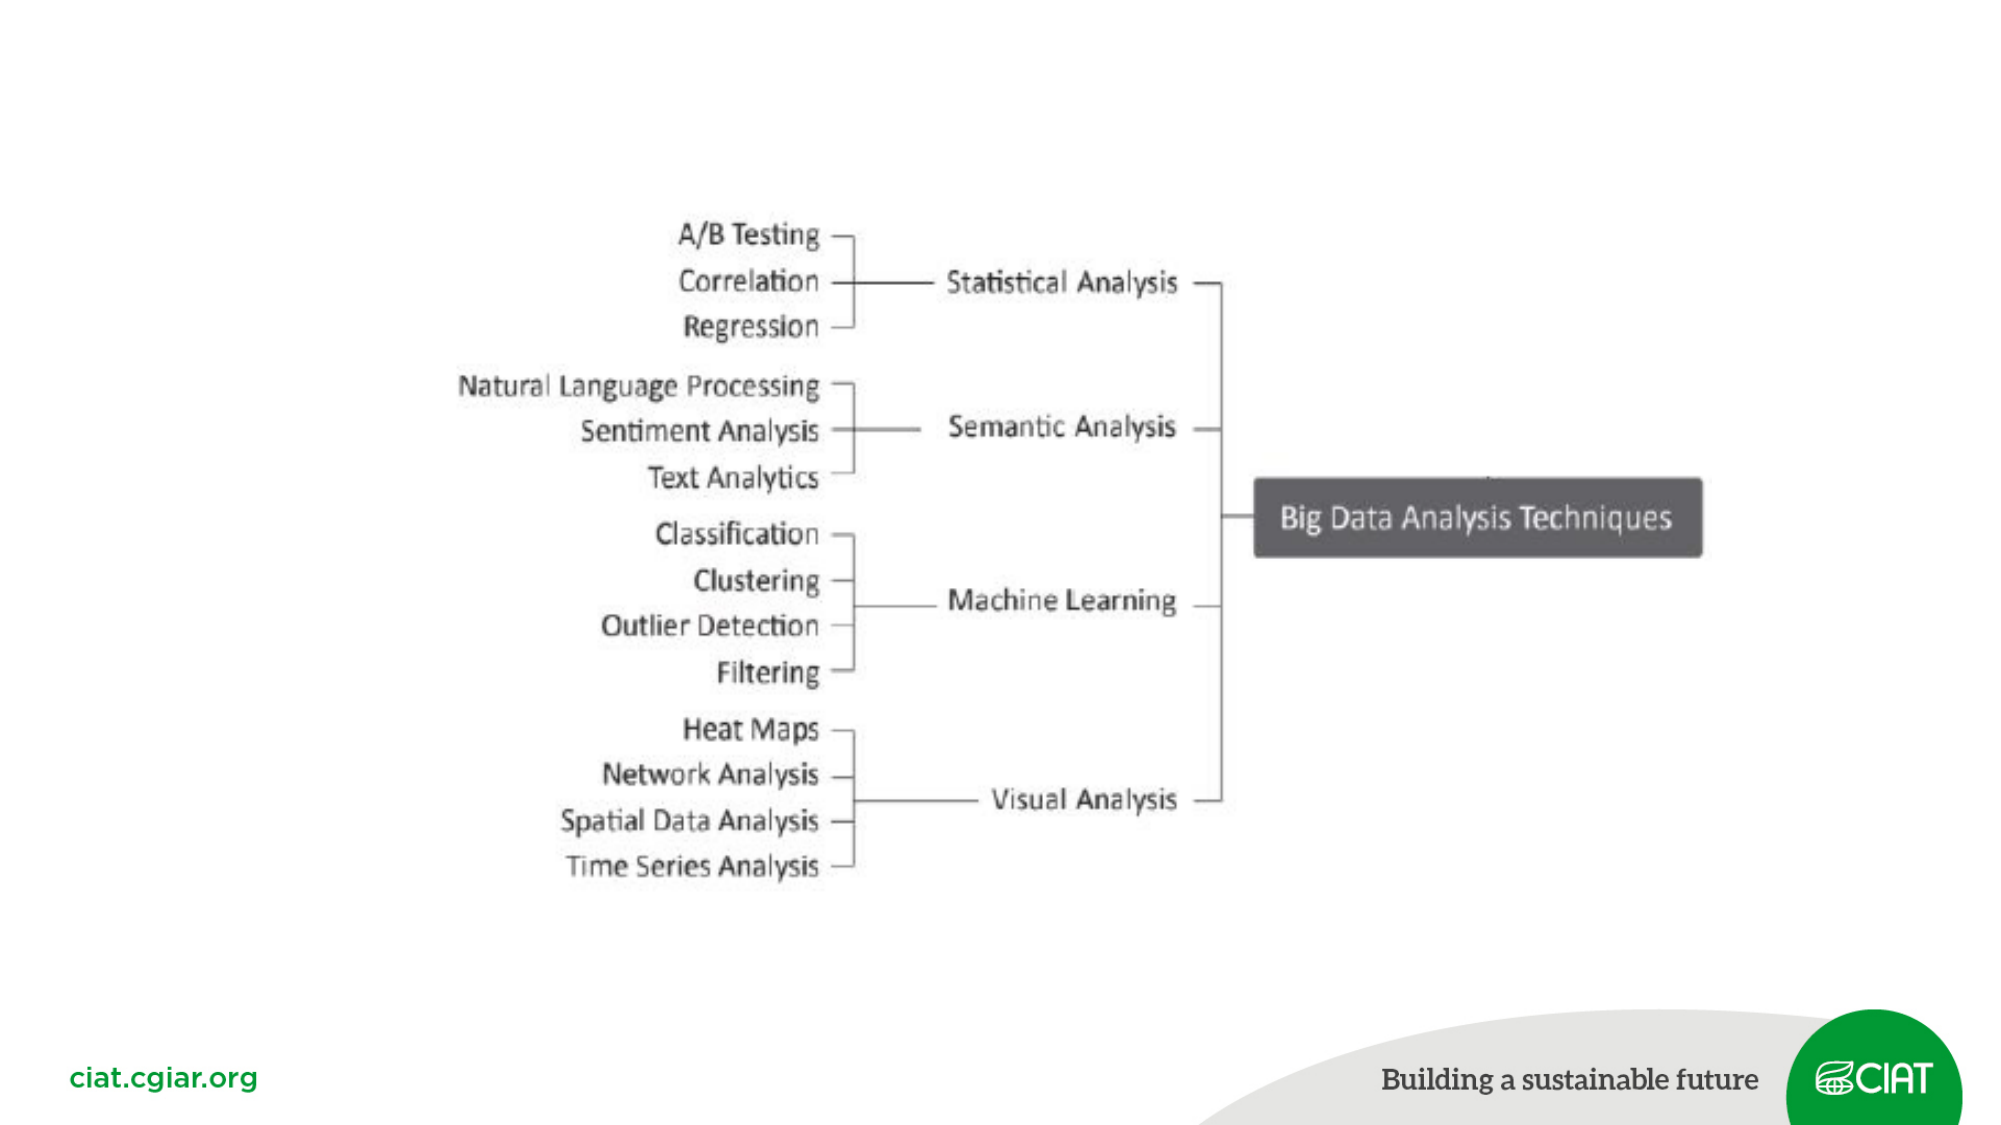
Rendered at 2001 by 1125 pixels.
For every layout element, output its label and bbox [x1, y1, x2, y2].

picture [343, 149, 1712, 895]
picture [0, 996, 2000, 1125]
